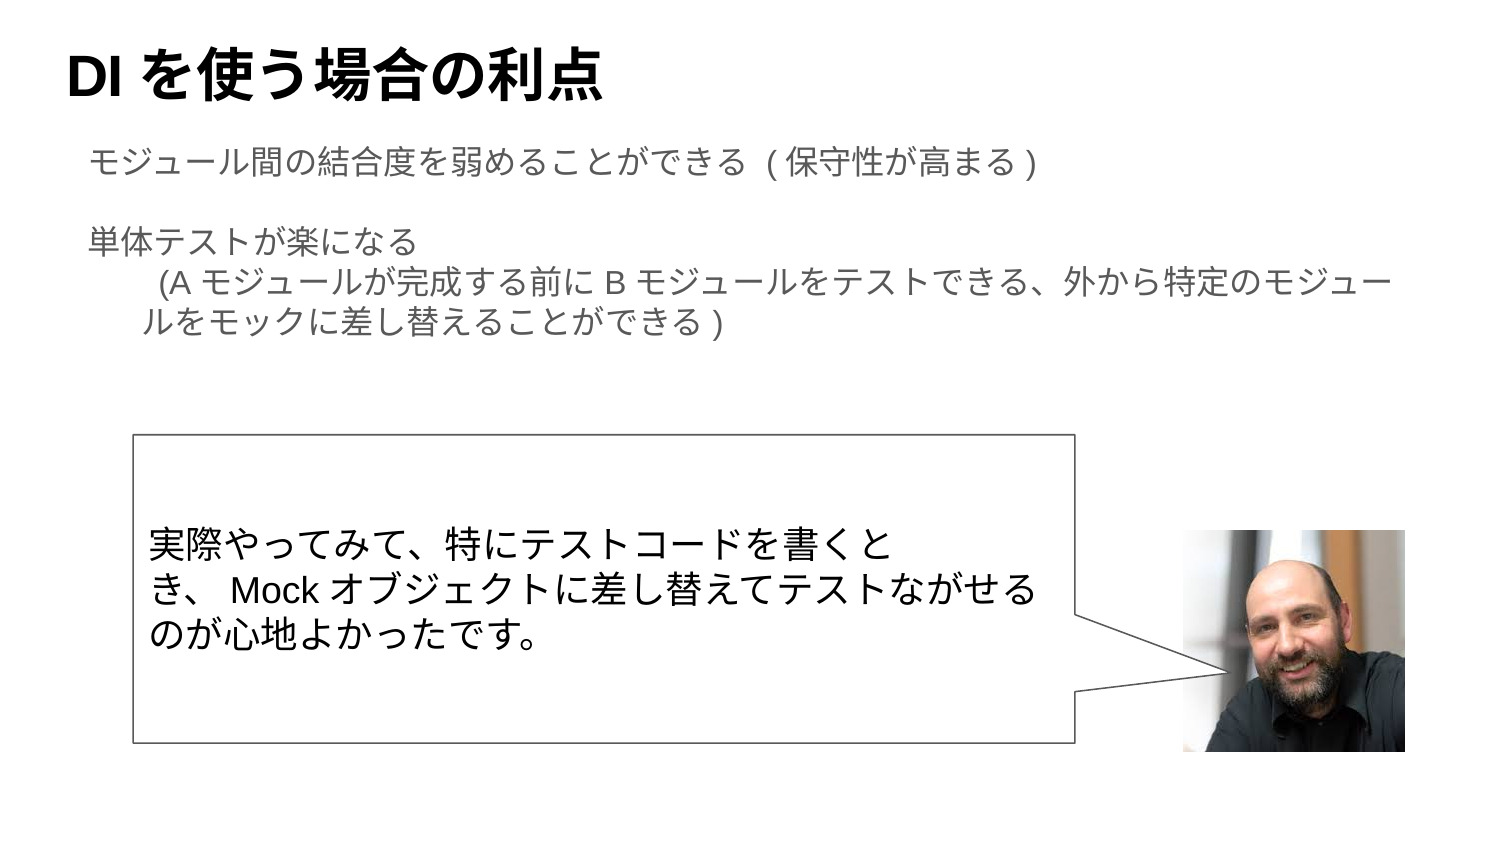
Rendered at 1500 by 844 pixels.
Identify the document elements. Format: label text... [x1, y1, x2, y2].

picture [1182, 529, 1405, 752]
text_box 実際やってみて、特にテストコードを書くとき、Mockオブジェクトに差し替えてテストながせるのが心地よかったです。 [133, 434, 1177, 744]
list モジュール間の結合度を弱めることができる (保守性が高まる) 単体テストが楽になる (Aモジュールが完成する前にBモジュールをテストできる、外から特定のモジュールをモックに差し替えることができる) [51, 126, 1431, 634]
title DIを使う場合の利点 [51, 23, 1449, 117]
